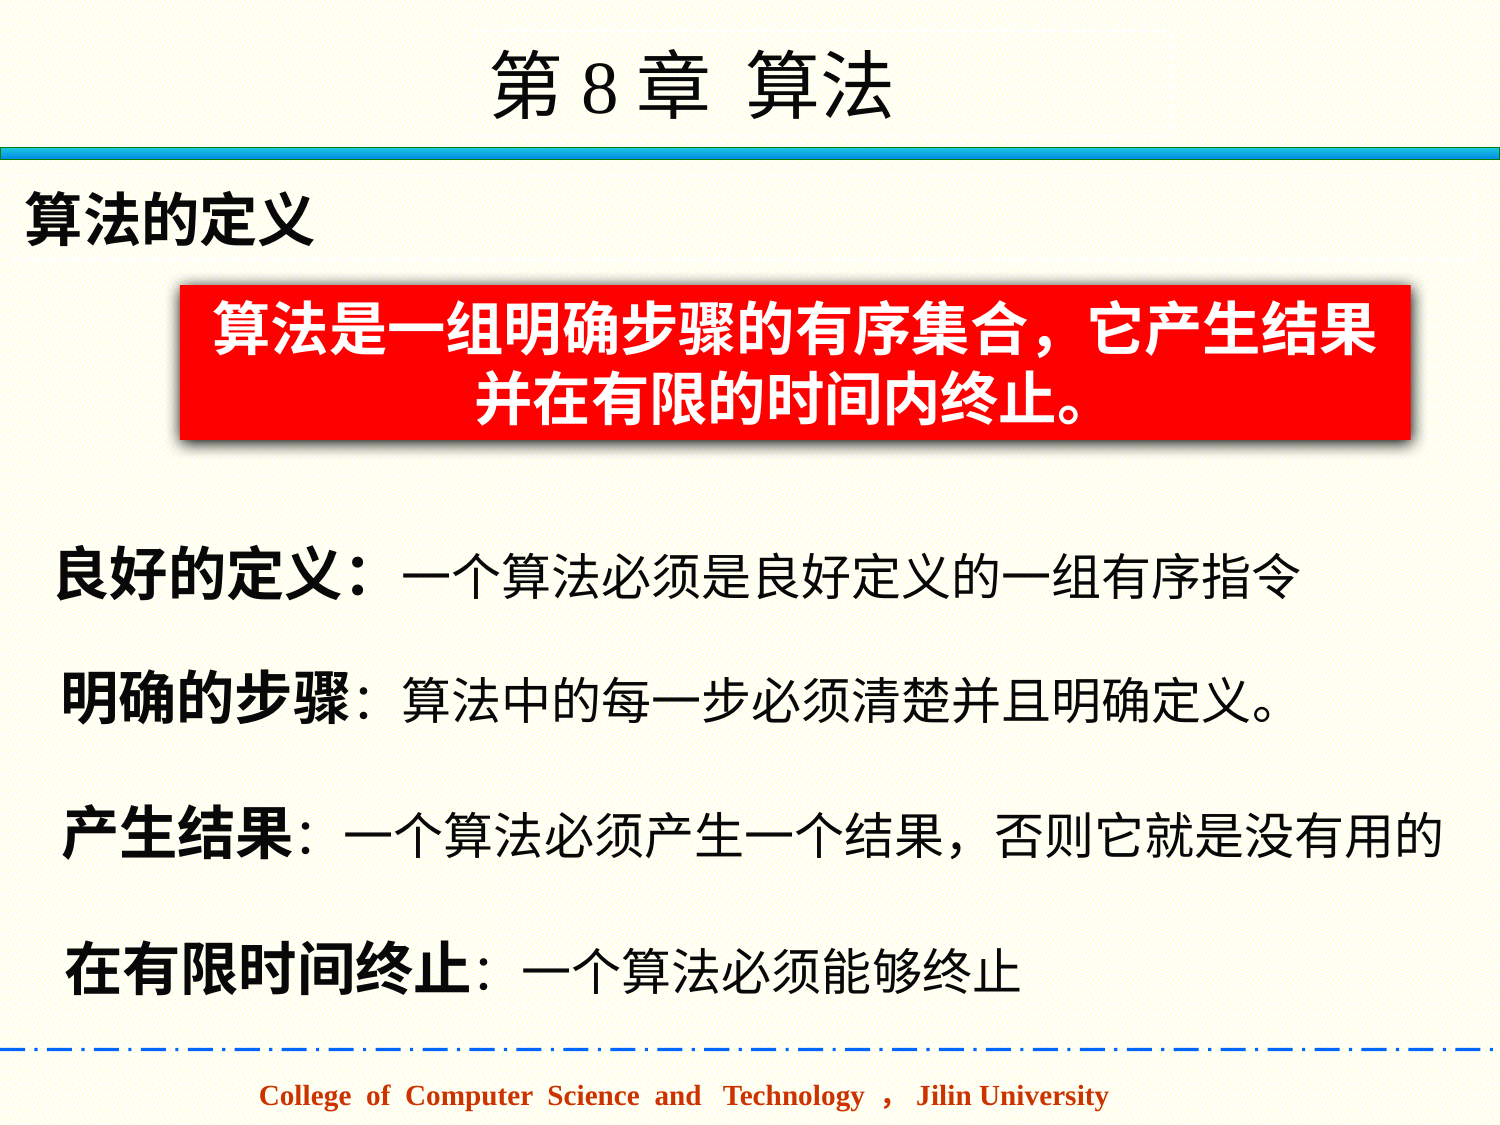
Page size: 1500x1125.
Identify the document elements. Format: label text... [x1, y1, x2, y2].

text_box 明确的步骤：算法中的每一步必须清楚并且明确定义。 [45, 653, 1317, 739]
text_box 产生结果：一个算法必须产生一个结果，否则它就是没有用的 [46, 788, 1459, 874]
picture [0, 160, 1500, 1125]
text_box 良好的定义：一个算法必须是良好定义的一组有序指令 [37, 529, 1317, 615]
text_box 第8章 算法 [473, 31, 1171, 136]
text_box 在有限时间终止：一个算法必须能够终止 [49, 924, 1037, 1009]
text_box 算法是一组明确步骤的有序集合，它产生结果并在有限的时间内终止。 [179, 285, 1411, 440]
picture [0, 0, 1500, 147]
text_box 算法的定义 [10, 175, 1475, 261]
